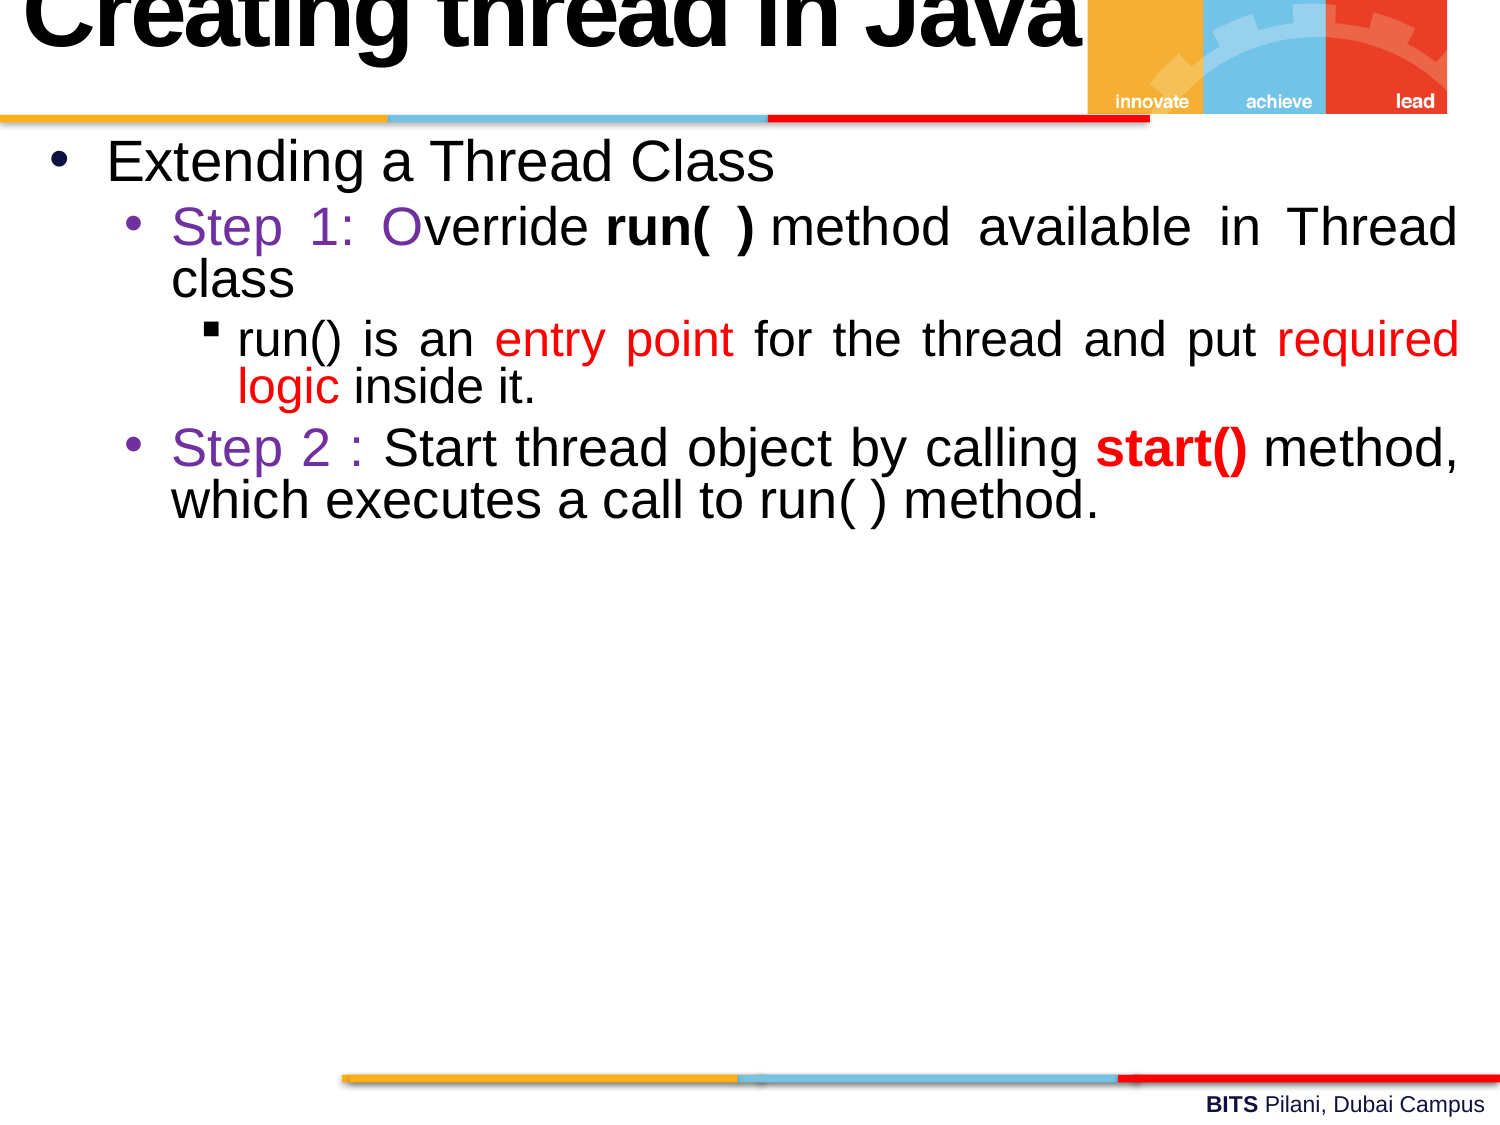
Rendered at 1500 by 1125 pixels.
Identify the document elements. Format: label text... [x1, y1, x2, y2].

list Creating thread in Java [7, 30, 1108, 78]
list Extending a Thread Class Step 1: Override run( ) method available in Thread class run() is an entry point for the thread and put required logic inside it. Step 2 : Start thread object by calling start() method, which executes a call to run( ) method. [34, 129, 1475, 1066]
picture [1087, 0, 1448, 114]
